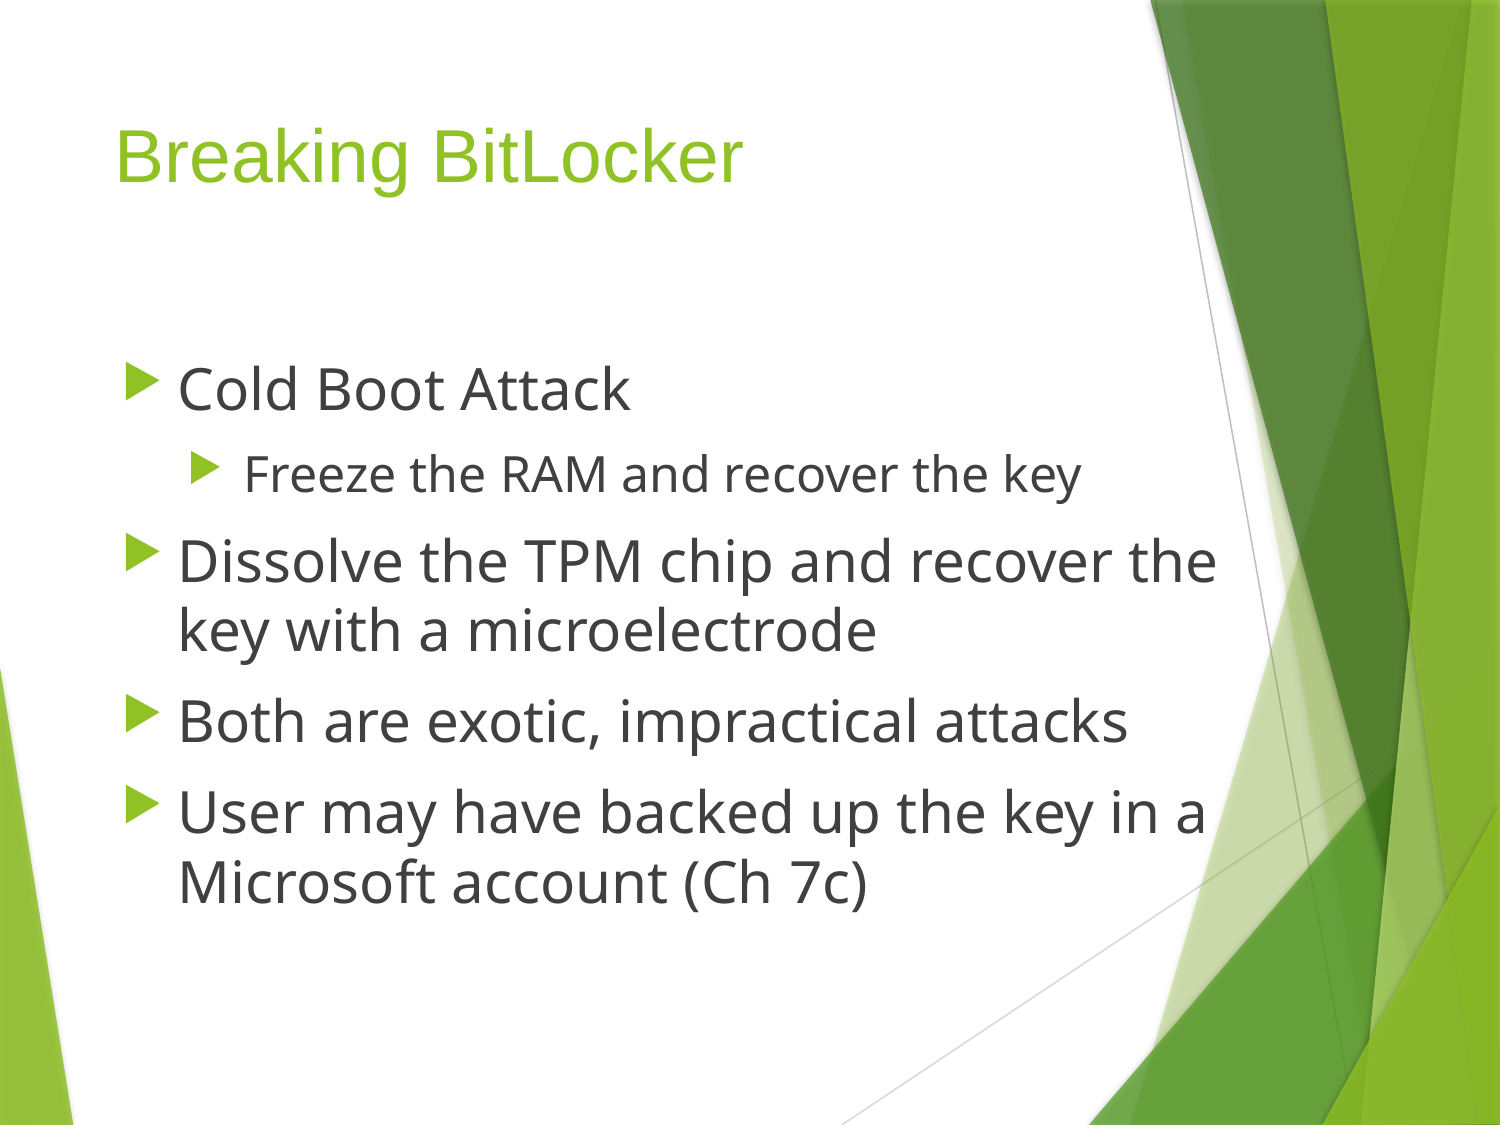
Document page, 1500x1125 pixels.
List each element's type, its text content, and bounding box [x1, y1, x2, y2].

list Cold Boot Attack Freeze the RAM and recover the key Dissolve the TPM chip and recover the key with a microelectrode Both are exotic, impractical attacks User may have backed up the key in a Microsoft account (Ch 7c) [106, 344, 1252, 1032]
title Breaking BitLocker [99, 99, 1142, 249]
